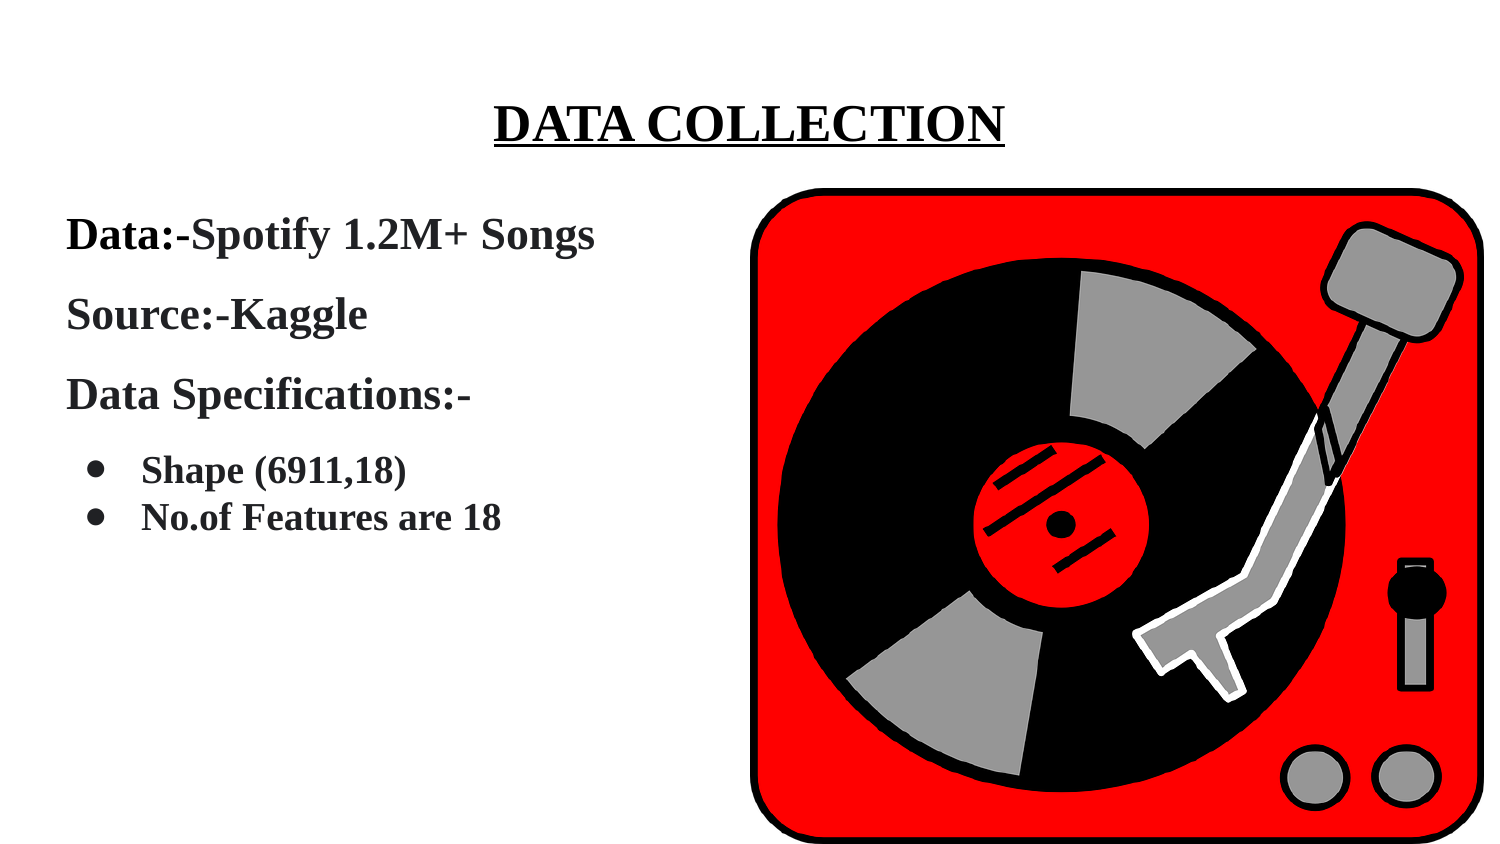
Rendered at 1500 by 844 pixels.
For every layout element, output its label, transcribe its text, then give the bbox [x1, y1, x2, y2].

title DATA COLLECTION [51, 72, 1449, 167]
picture [749, 188, 1485, 844]
list Data:-Spotify 1.2M+ Songs Source:-Kaggle Data Specifications:- Shape (6911,18) No.of Features are 18 [51, 189, 747, 750]
